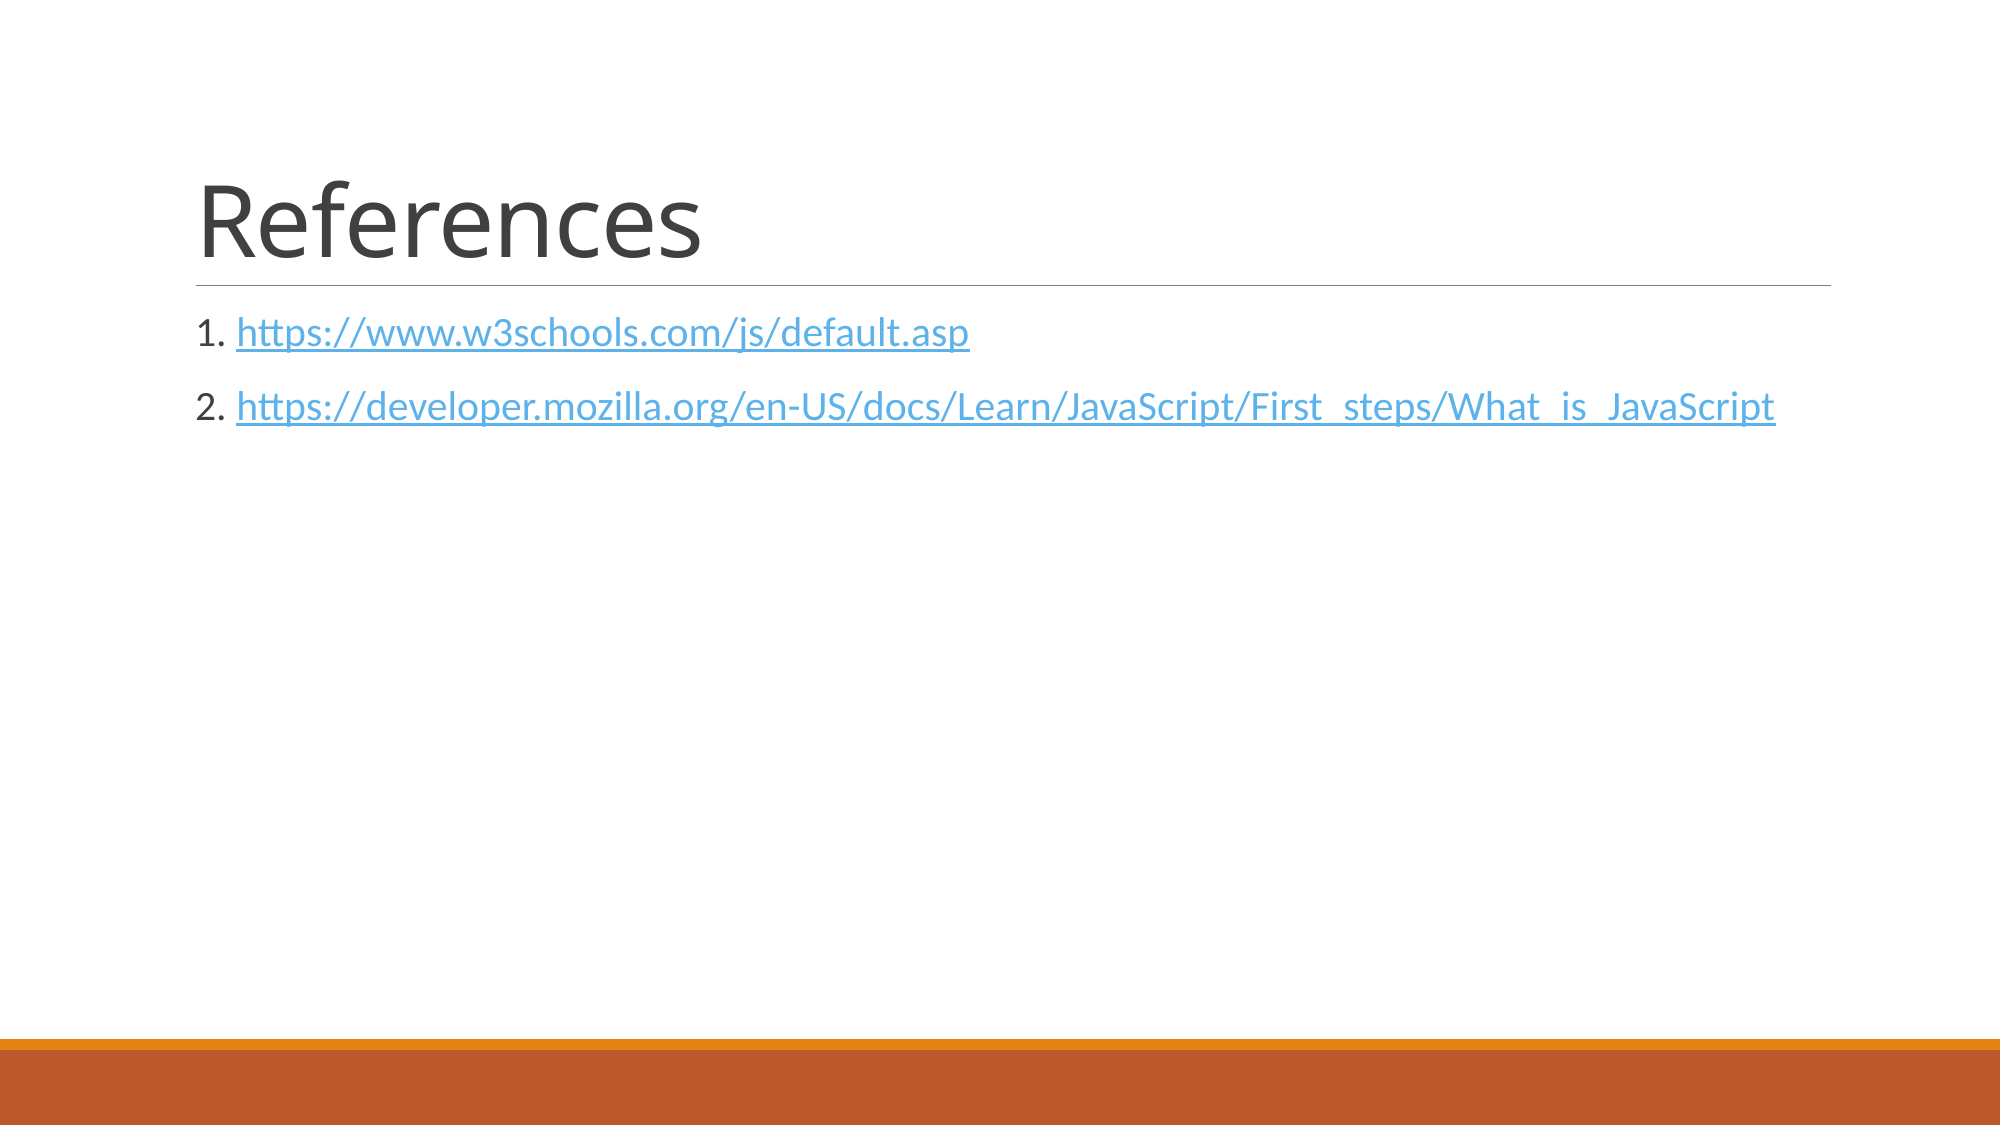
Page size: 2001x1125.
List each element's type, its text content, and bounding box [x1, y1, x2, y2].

list 1. https://www.w3schools.com/js/default.asp 2. https://developer.mozilla.org/en-US/docs/Learn/JavaScript/First_steps/What_is_JavaScript [180, 302, 1830, 963]
title References [180, 47, 1830, 285]
